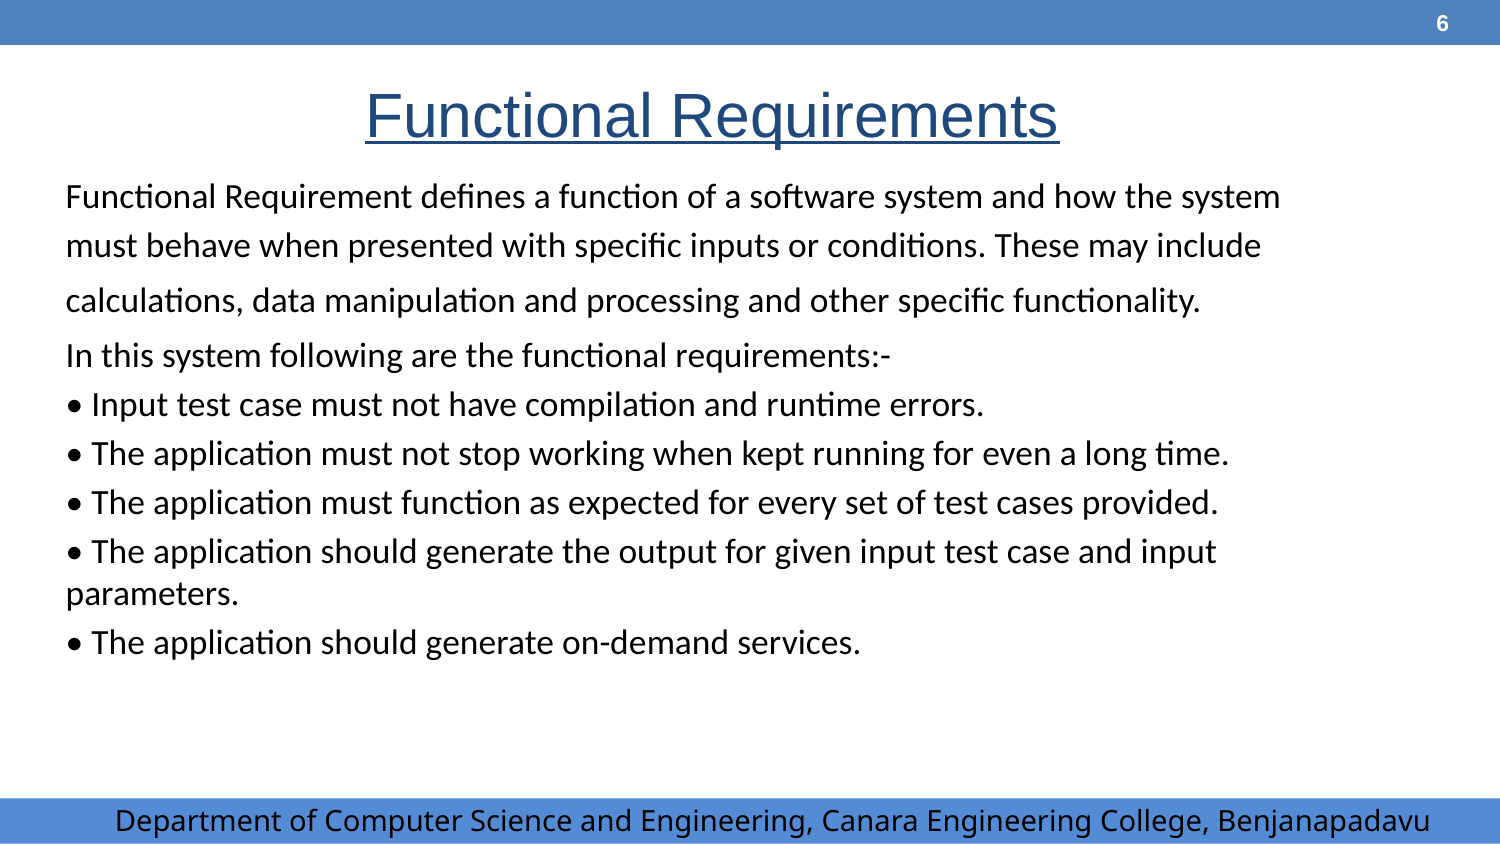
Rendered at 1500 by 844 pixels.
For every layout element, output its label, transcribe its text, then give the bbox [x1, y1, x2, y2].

text_box Functional Requirements [37, 65, 1388, 160]
slide_number ‹#› [1425, 1, 1500, 43]
text_box Functional Requirement defines a function of a software system and how the system must behave when presented with specific inputs or conditions. These may include calculations, data manipulation and processing and other specific functionality. In this system following are the functional requirements:- • Input test case must not have compilation and runtime errors. • The application must not stop working when kept running for even a long time. • The application must function as expected for every set of test cases provided. • The application should generate the output for given input test case and input parameters. • The application should generate on-demand services. [54, 167, 1405, 720]
